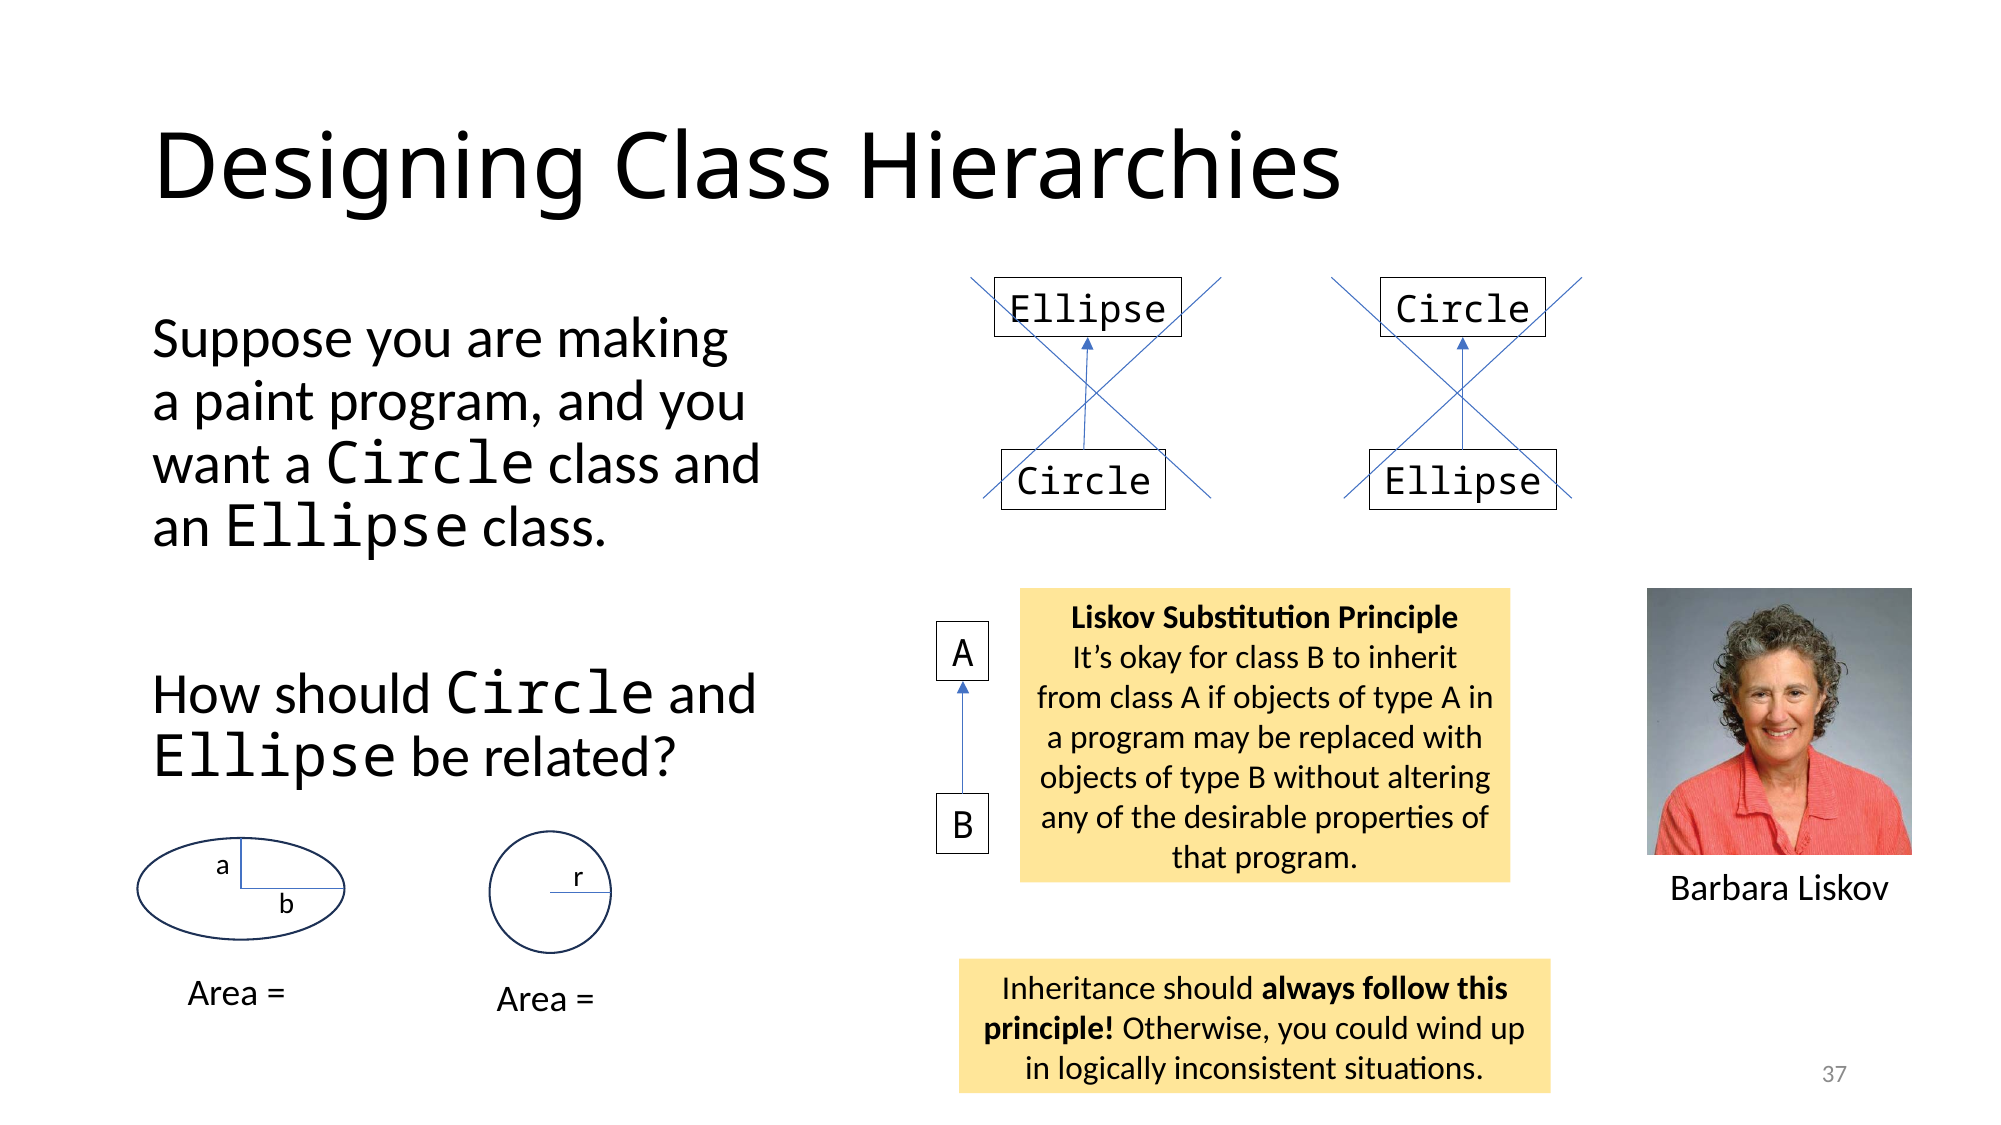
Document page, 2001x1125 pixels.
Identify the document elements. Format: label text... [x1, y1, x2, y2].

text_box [137, 831, 650, 1028]
text_box Inheritance should always follow this principle! Otherwise, you could wind up in logically inconsistent situations. [959, 958, 1551, 1094]
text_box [970, 277, 982, 499]
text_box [1343, 277, 1582, 499]
text_box A [936, 621, 989, 681]
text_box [1331, 277, 1343, 499]
text_box Liskov Substitution Principle It’s okay for class B to inherit from class A if objects of type A in a program may be replaced with objects of type B without altering any of the desirable properties of that program. [1020, 588, 1511, 883]
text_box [982, 277, 1222, 499]
list Suppose you are making a paint program, and you want a Circle class and an Ellipse class. How should Circle and Ellipse be related? [137, 299, 783, 1014]
slide_number 37 [1412, 1042, 1863, 1103]
text_box Circle [1001, 499, 1166, 510]
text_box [1647, 588, 1912, 916]
text_box B [936, 793, 989, 854]
title Designing Class Hierarchies [137, 59, 1863, 278]
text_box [1375, 499, 1551, 511]
